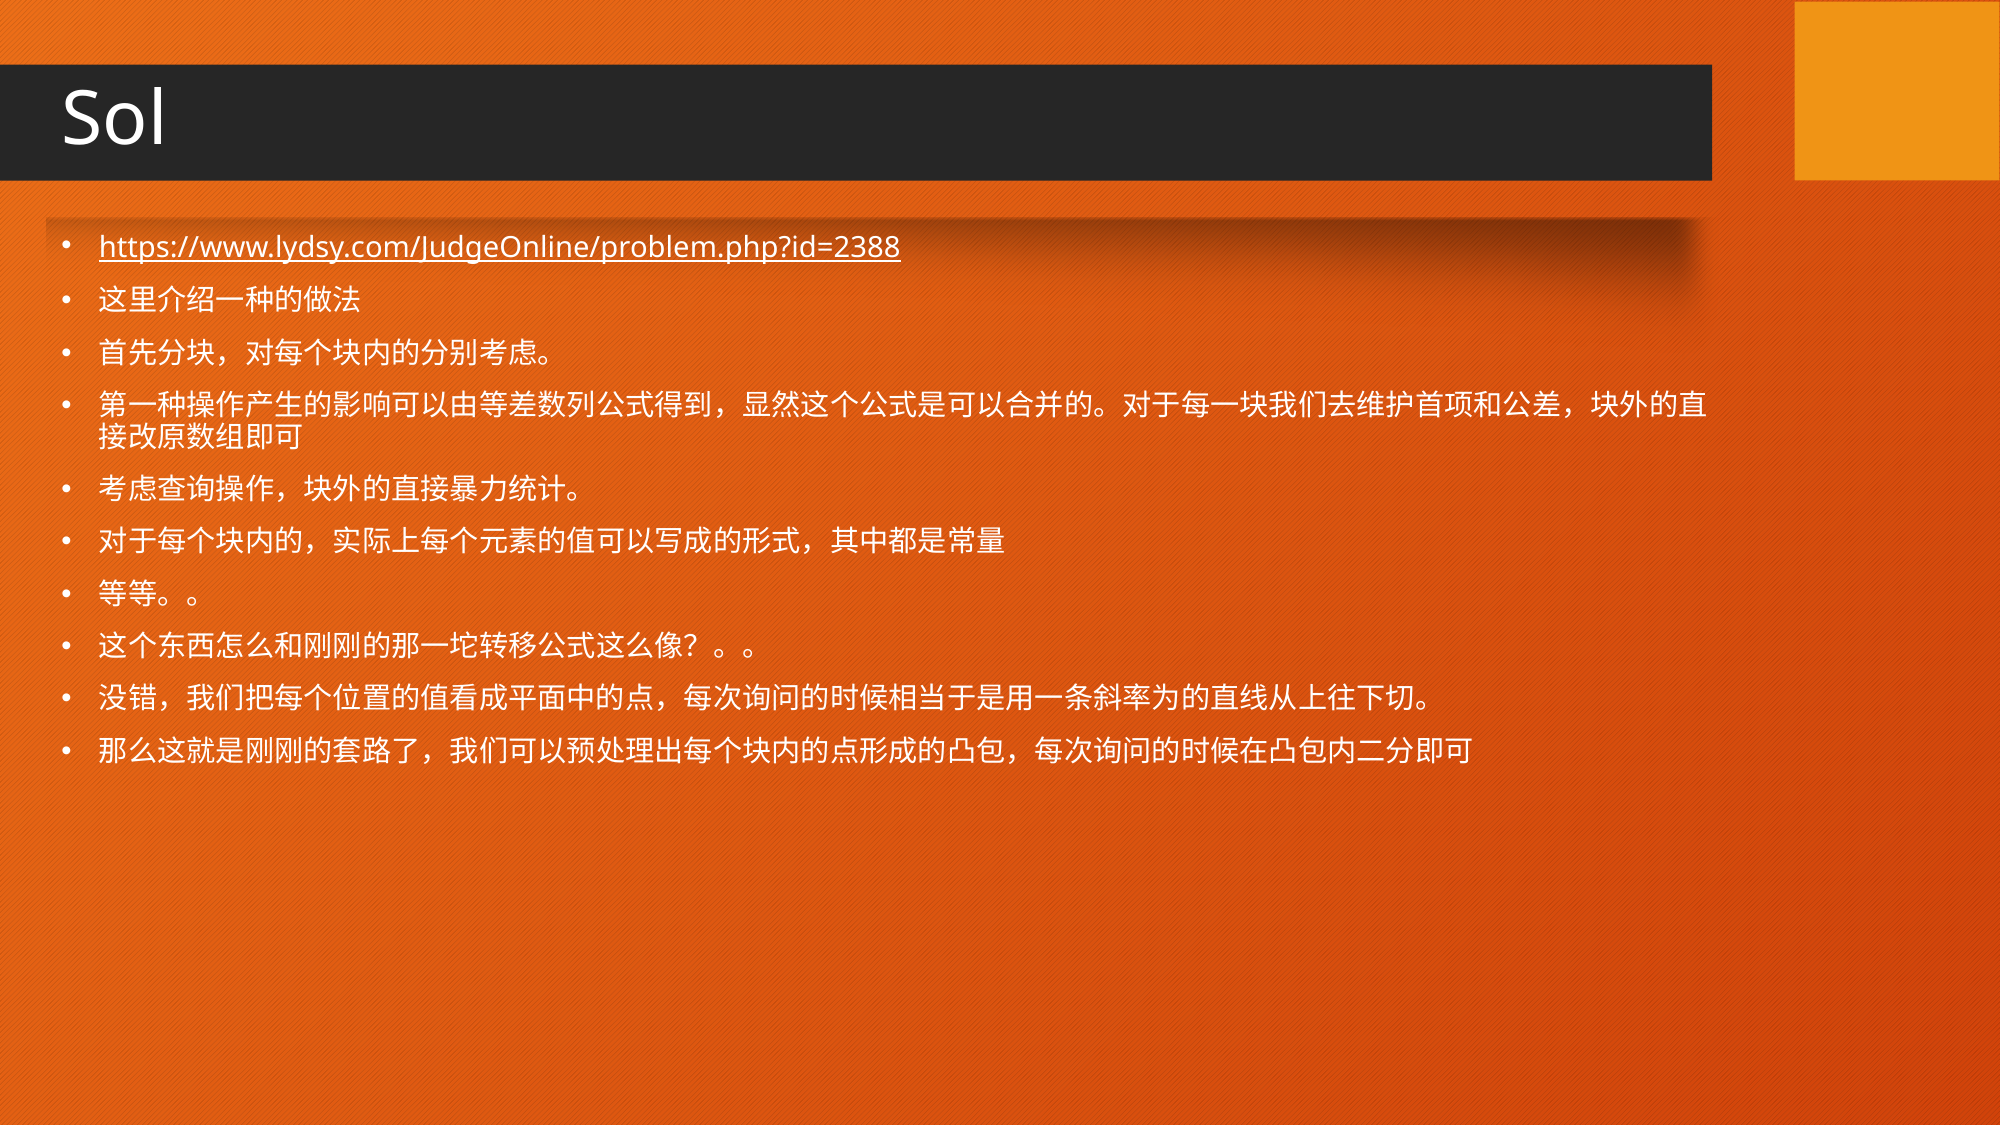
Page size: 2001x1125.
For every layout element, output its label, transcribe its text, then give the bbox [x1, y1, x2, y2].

picture [367, 346, 375, 359]
picture [377, 346, 386, 359]
picture [168, 352, 178, 359]
picture [431, 352, 441, 359]
picture [46, 217, 1721, 359]
picture [371, 352, 383, 359]
title Sol [46, 62, 1624, 179]
picture [404, 345, 416, 359]
picture [282, 348, 296, 353]
